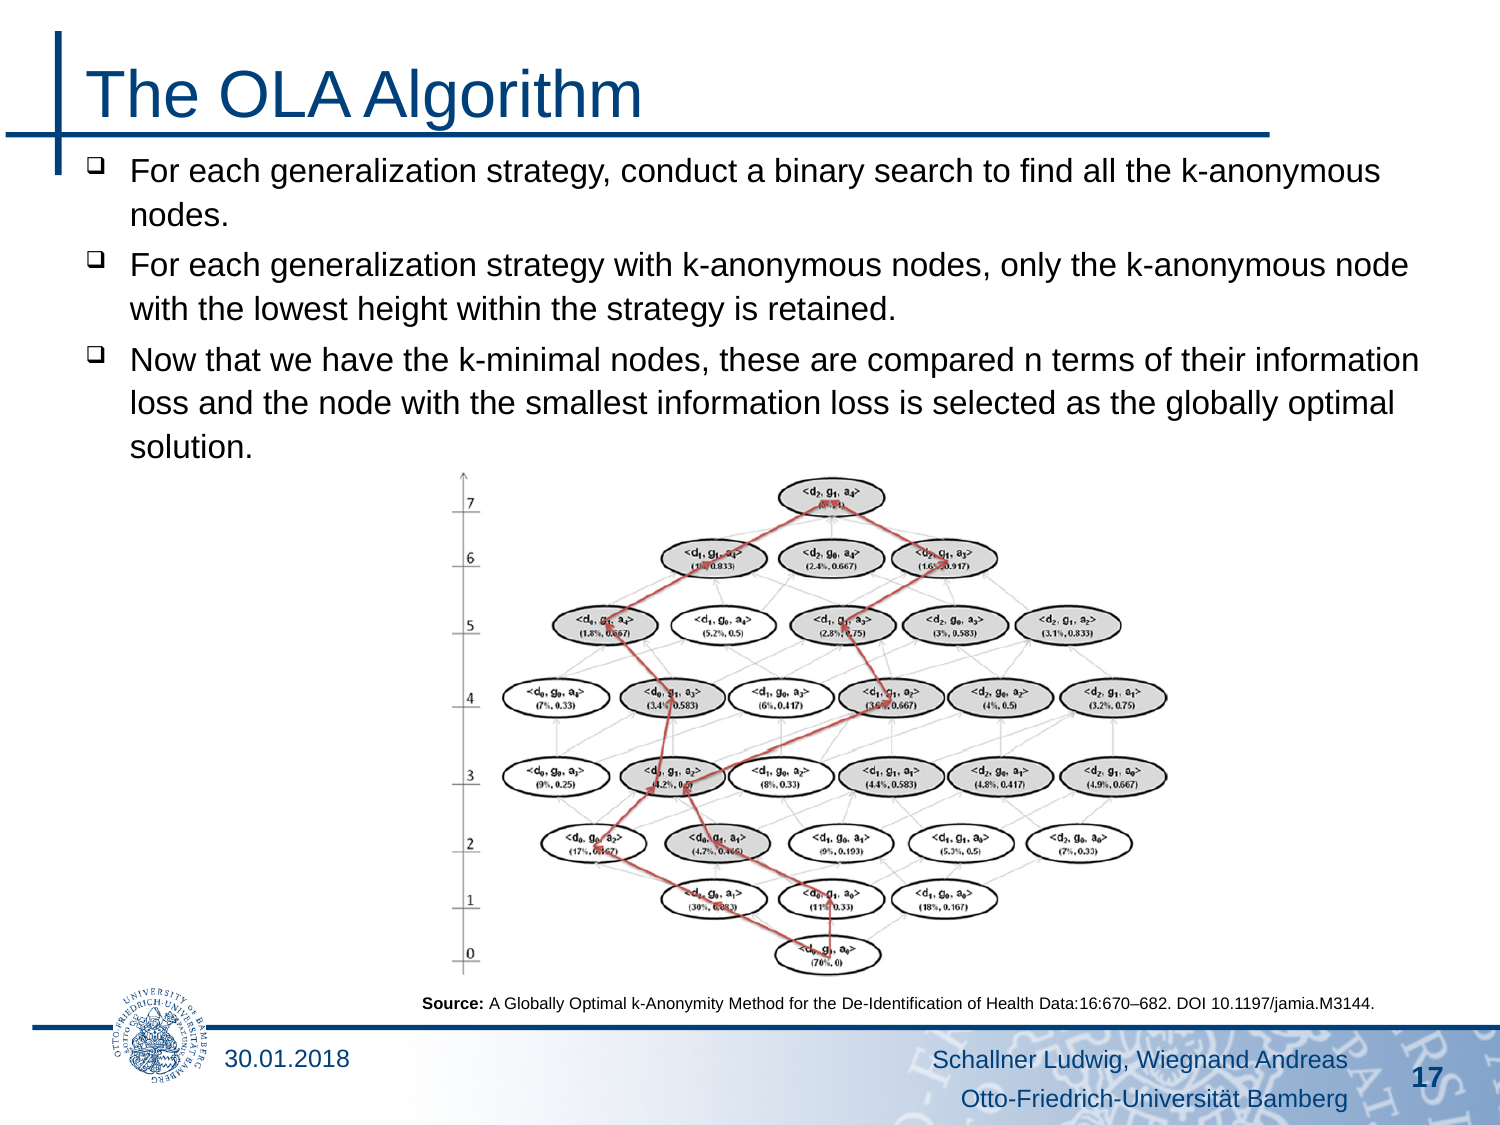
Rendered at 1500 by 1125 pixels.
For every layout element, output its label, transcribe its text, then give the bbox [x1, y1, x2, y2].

title The OLA Algorithm [70, 43, 1365, 138]
text_box Source: A Globally Optimal k-Anonymity Method for the De-Identification of Health Data:16:670–682. DOI 10.1197/jamia.M3144. [407, 985, 1500, 1020]
slide_number 17 [1380, 1051, 1460, 1107]
list For each generalization strategy, conduct a binary search to find all the k-anonymous nodes. For each generalization strategy with k-anonymous nodes, only the k-anonymous node with the lowest height within the strategy is retained. Now that we have the k-minimal nodes, these are compared n terms of their information loss and the node with the smallest information loss is selected as the globally optimal solution. [70, 137, 1477, 1045]
picture [0, 1026, 1500, 1125]
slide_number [218, 1018, 432, 1097]
picture [451, 471, 1173, 985]
footer Schallner Ludwig, Wiegnand Andreas [451, 1034, 1353, 1083]
